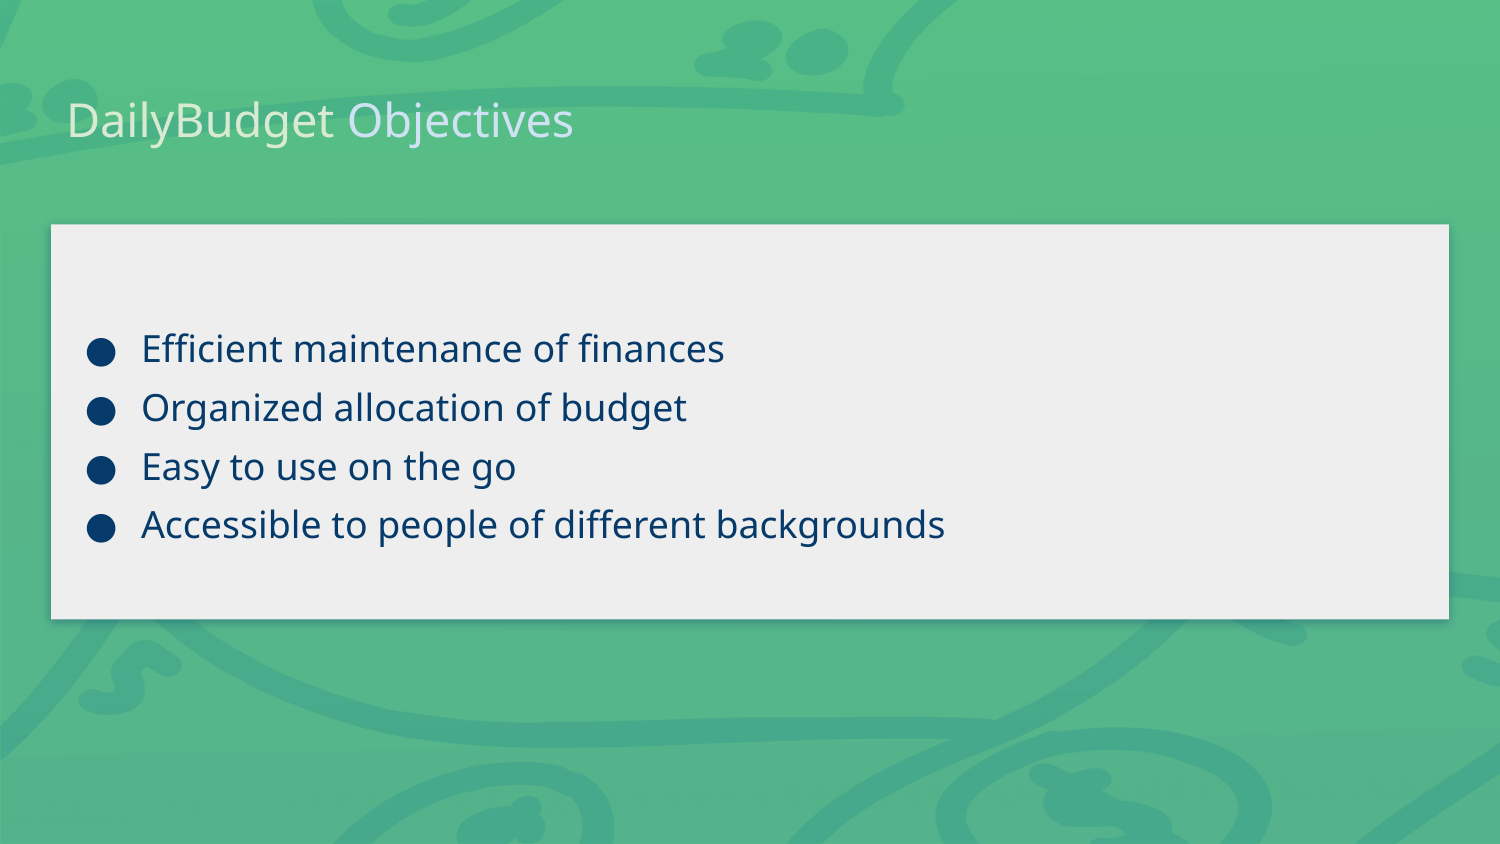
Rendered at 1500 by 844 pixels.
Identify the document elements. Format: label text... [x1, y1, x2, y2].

title DailyBudget Objectives [51, 72, 1449, 167]
list Efficient maintenance of finances Organized allocation of budget Easy to use on the go Accessible to people of different backgrounds [51, 224, 1449, 620]
picture [0, 0, 1500, 844]
